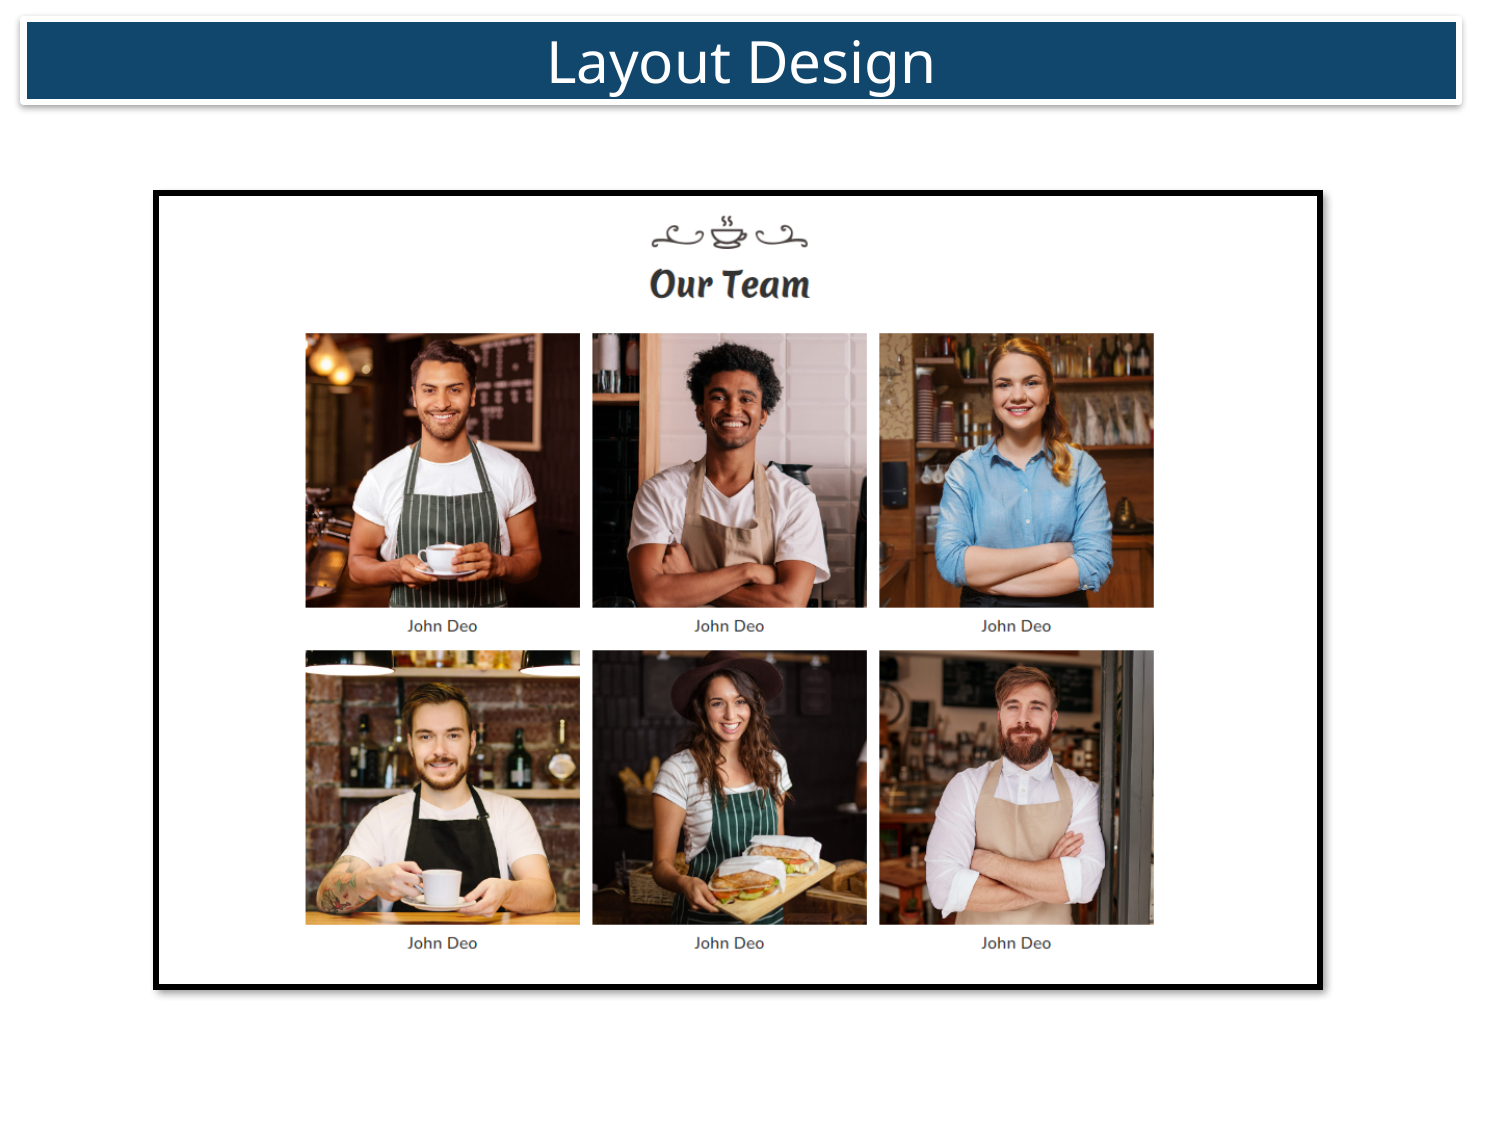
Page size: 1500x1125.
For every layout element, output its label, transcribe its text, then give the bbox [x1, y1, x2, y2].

text_box Layout Design [20, 16, 1462, 105]
picture [159, 195, 1318, 985]
